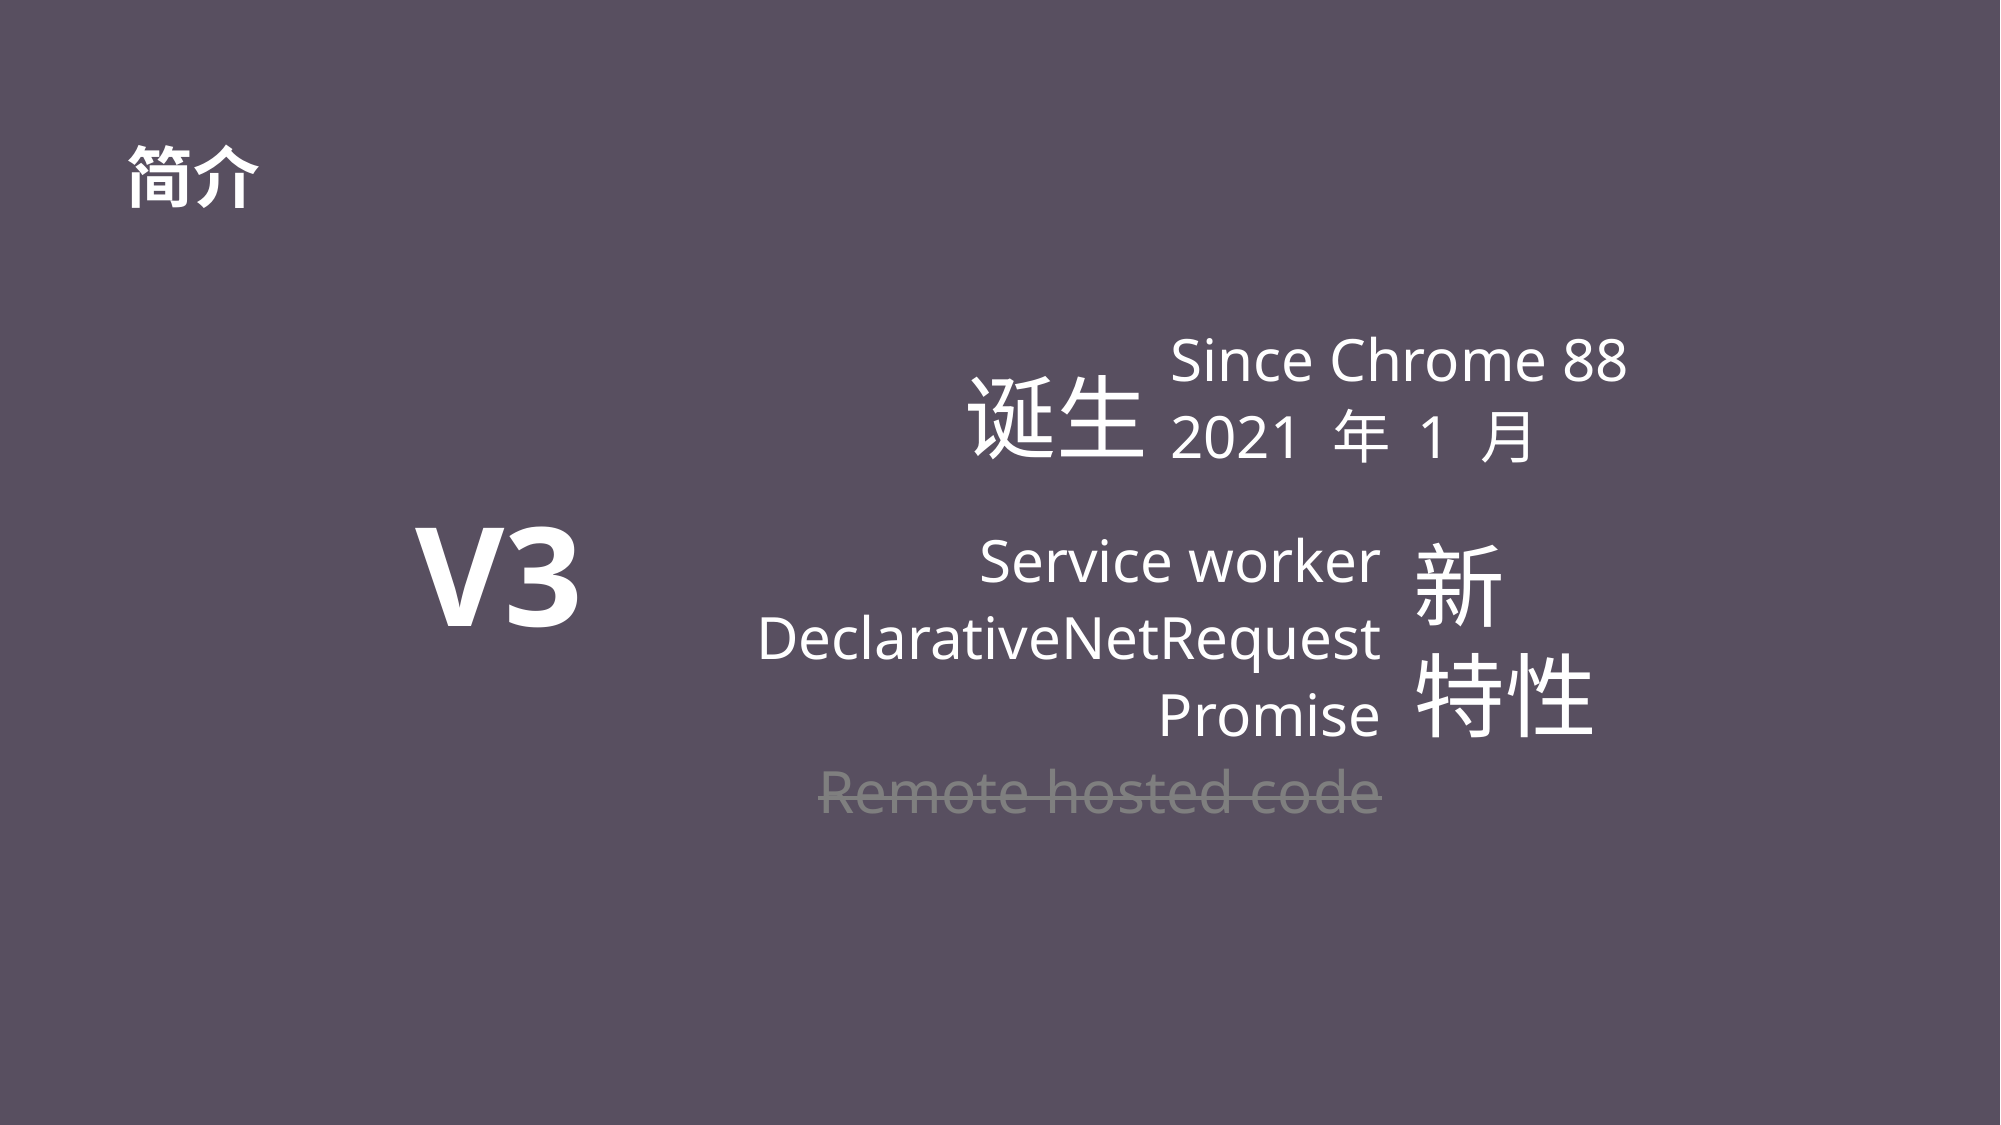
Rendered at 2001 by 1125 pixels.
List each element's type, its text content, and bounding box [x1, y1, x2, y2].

text_box 新 特性 [1398, 521, 1617, 768]
text_box V3 [390, 481, 609, 662]
text_box Service worker DeclarativeNetRequest Promise Remote hosted code [725, 509, 1397, 908]
text_box Since Chrome 88 2021 年 1 月 [1155, 308, 1673, 522]
title 简介 [109, 102, 1891, 250]
text_box 诞生 [949, 353, 1168, 482]
